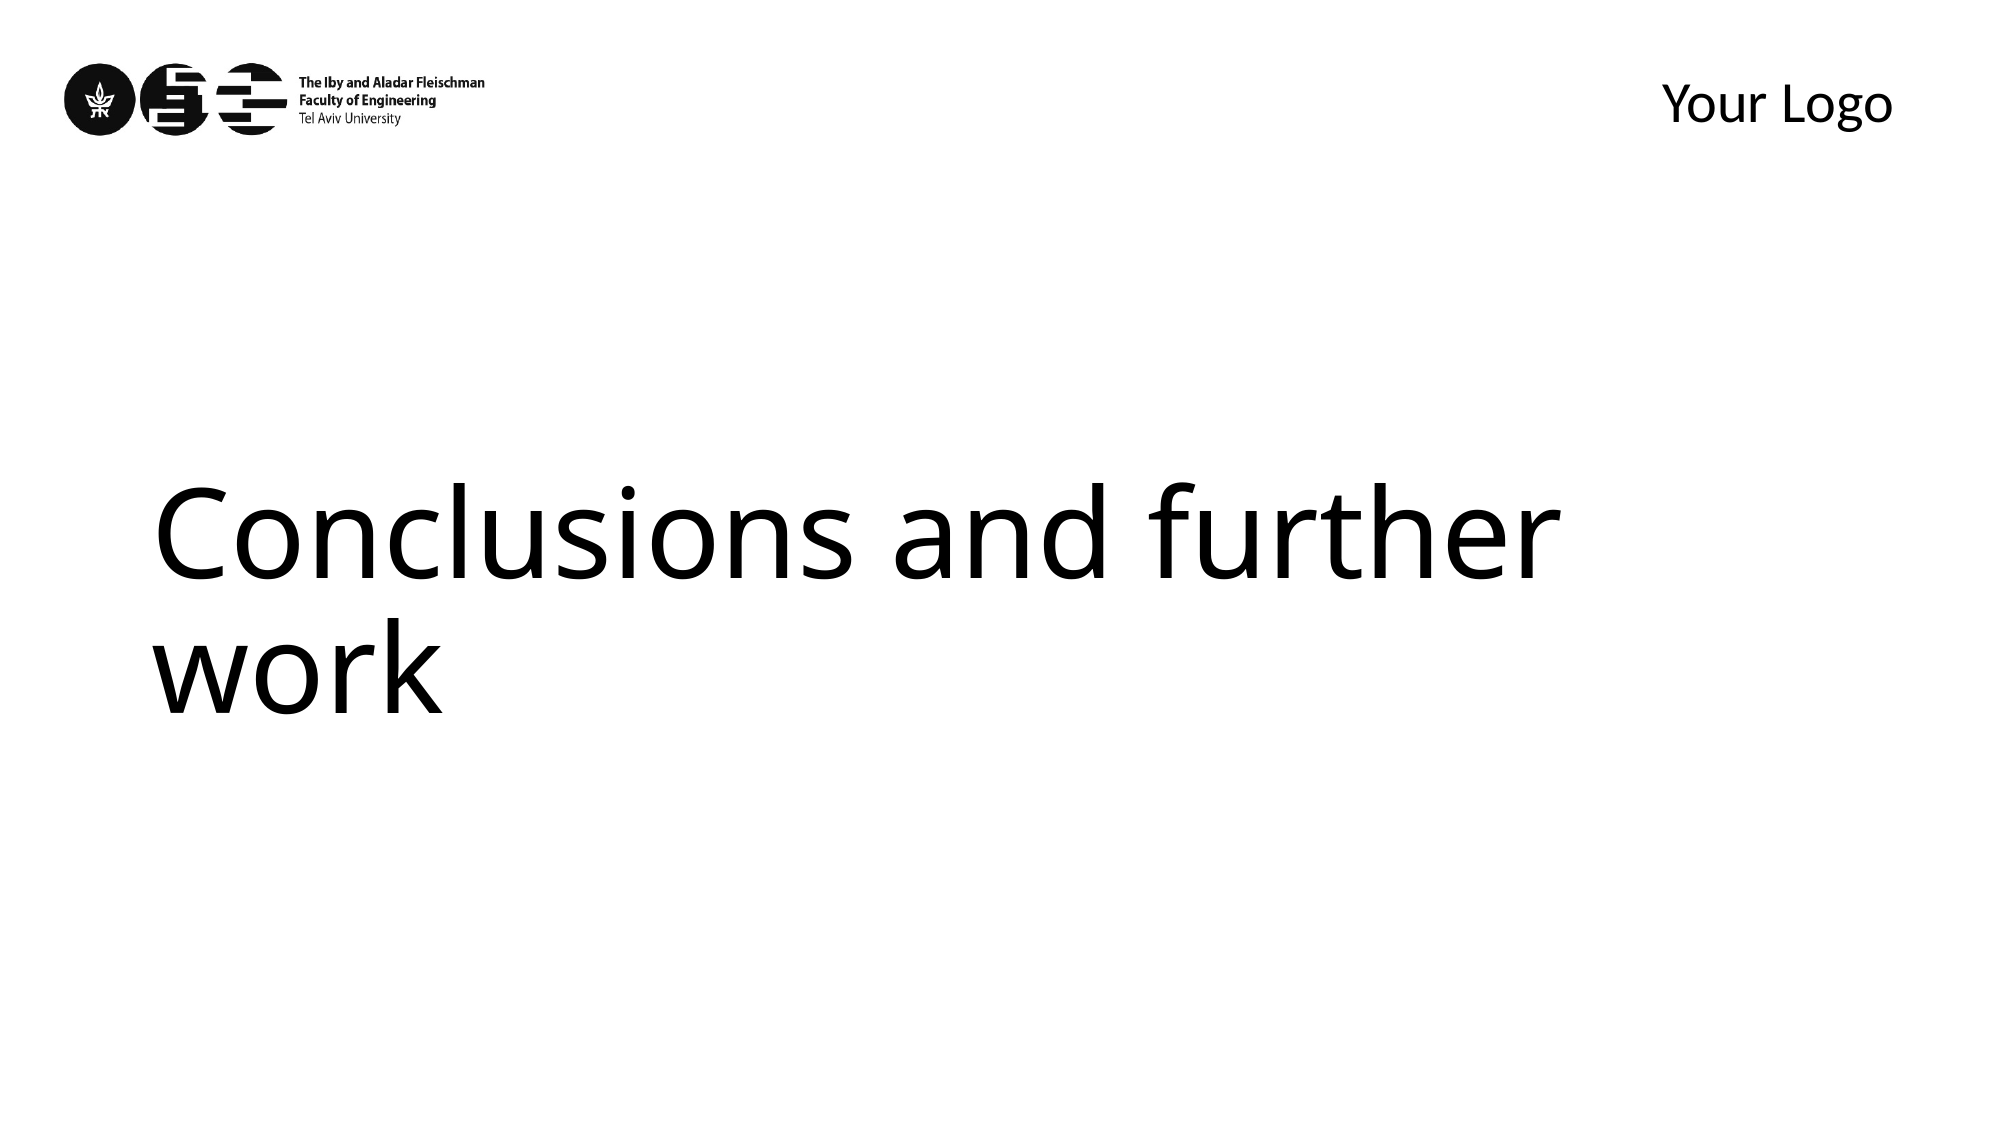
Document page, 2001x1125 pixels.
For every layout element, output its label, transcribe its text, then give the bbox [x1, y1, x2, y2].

picture [43, 44, 524, 155]
title Conclusions and further work [136, 280, 1862, 749]
